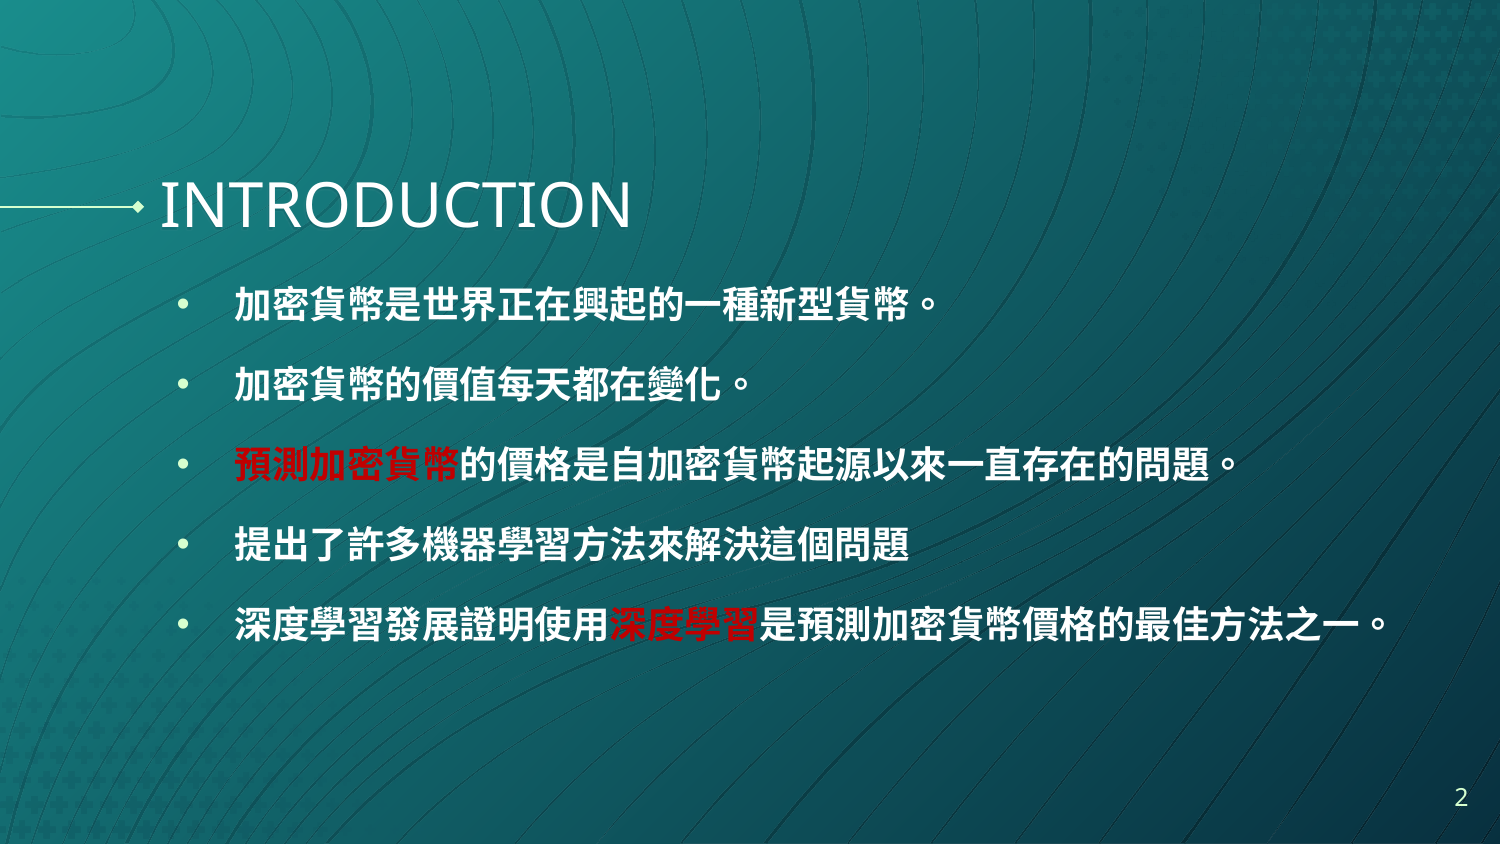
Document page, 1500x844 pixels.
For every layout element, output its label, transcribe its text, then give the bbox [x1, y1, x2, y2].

slide_number 2 [1378, 766, 1469, 832]
title INTRODUCTION [159, 174, 1340, 240]
list 加密貨幣是世界正在興起的一種新型貨幣。 加密貨幣的價值每天都在變化。 預測加密貨幣的價格是自加密貨幣起源以來一直存在的問題。 提出了許多機器學習方法來解決這個問題 深度學習發展證明使用深度學習是預測加密貨幣價格的最佳方法之一。 [159, 258, 1405, 767]
